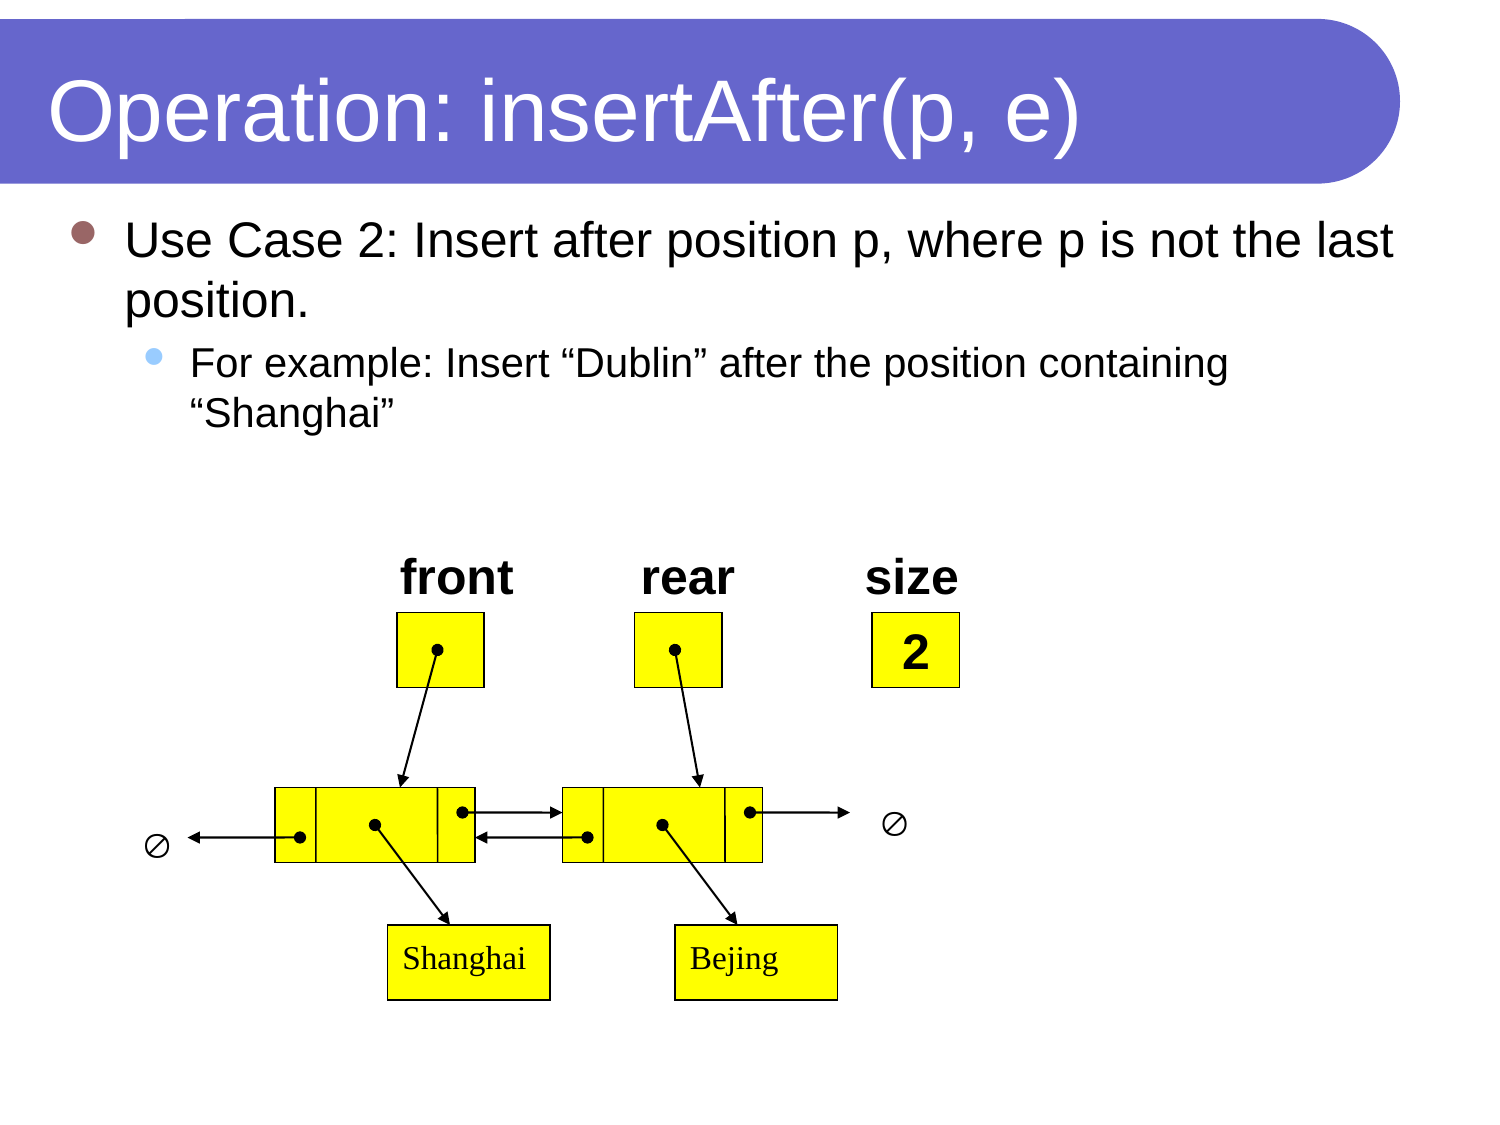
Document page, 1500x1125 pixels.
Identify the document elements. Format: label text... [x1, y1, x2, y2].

list Use Case 2: Insert after position p, where p is not the last position. For example: Insert “Dublin” after the position containing “Shanghai” [53, 200, 1447, 1063]
text_box size [849, 537, 974, 613]
text_box [604, 787, 763, 863]
text_box [316, 787, 437, 863]
text_box front [385, 537, 529, 613]
text_box [456, 806, 563, 819]
text_box [396, 613, 485, 688]
text_box [397, 643, 444, 788]
text_box rear [625, 537, 751, 613]
text_box  [863, 787, 927, 853]
text_box [562, 787, 603, 863]
text_box [368, 818, 450, 924]
title Operation: insertAfter(p, e) [32, 31, 1347, 182]
text_box [668, 643, 704, 788]
text_box [189, 831, 307, 844]
text_box [656, 818, 738, 924]
text_box [871, 613, 887, 688]
text_box [475, 831, 594, 844]
text_box [634, 613, 722, 688]
text_box Bejing [674, 924, 838, 1000]
text_box Shanghai [387, 924, 550, 1000]
text_box [438, 787, 475, 863]
text_box [743, 806, 850, 819]
text_box  [125, 809, 189, 875]
text_box 2 [887, 612, 975, 688]
text_box [275, 787, 315, 863]
